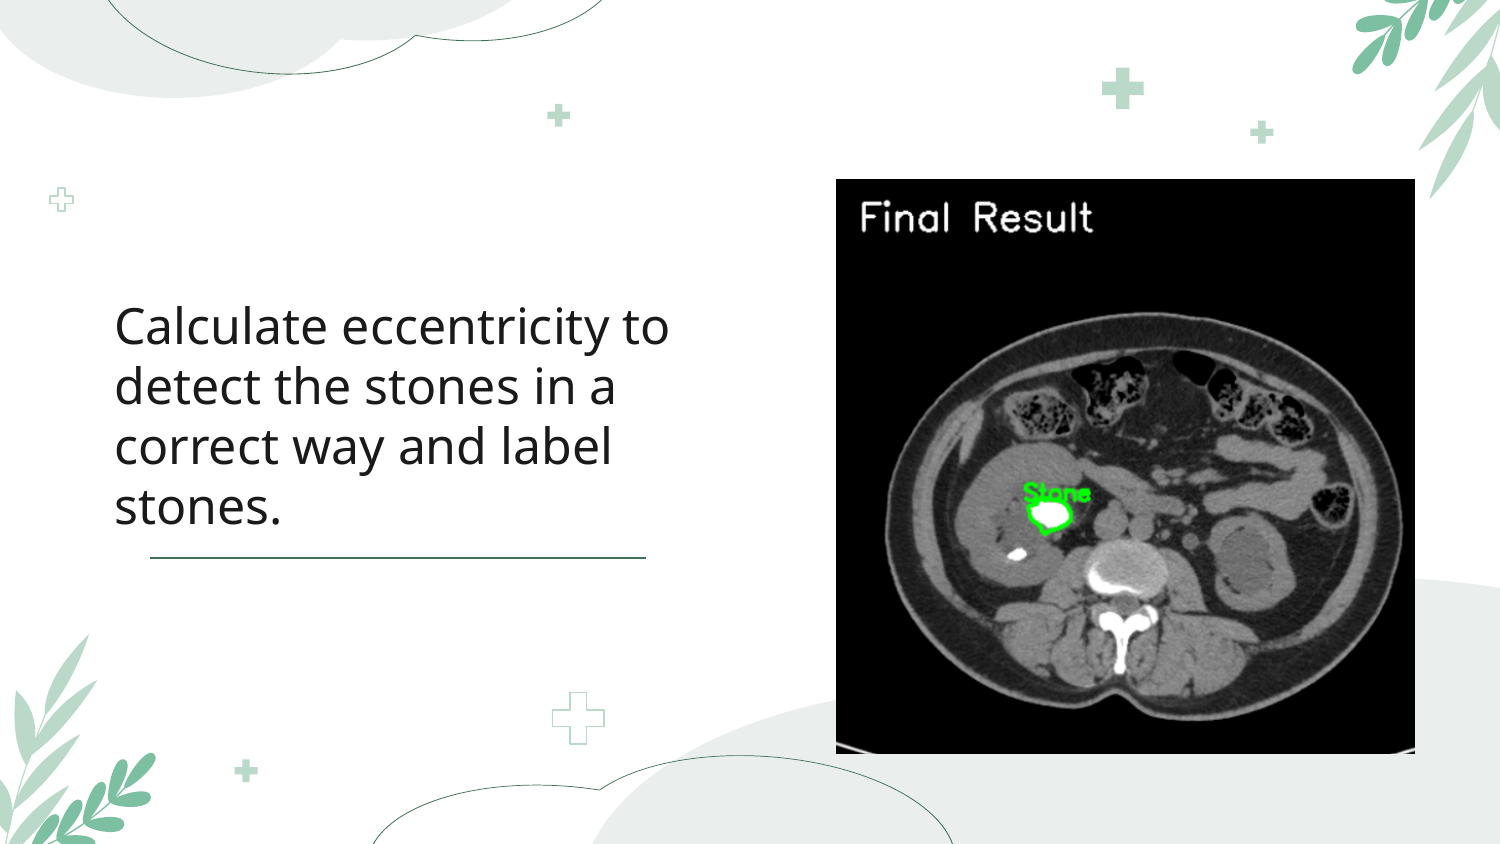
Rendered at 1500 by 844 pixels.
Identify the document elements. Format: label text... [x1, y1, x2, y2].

subtitle Calculate eccentricity to detect the stones in a correct way and label stones. [99, 216, 809, 550]
picture [836, 179, 1415, 754]
text_box [552, 692, 604, 744]
